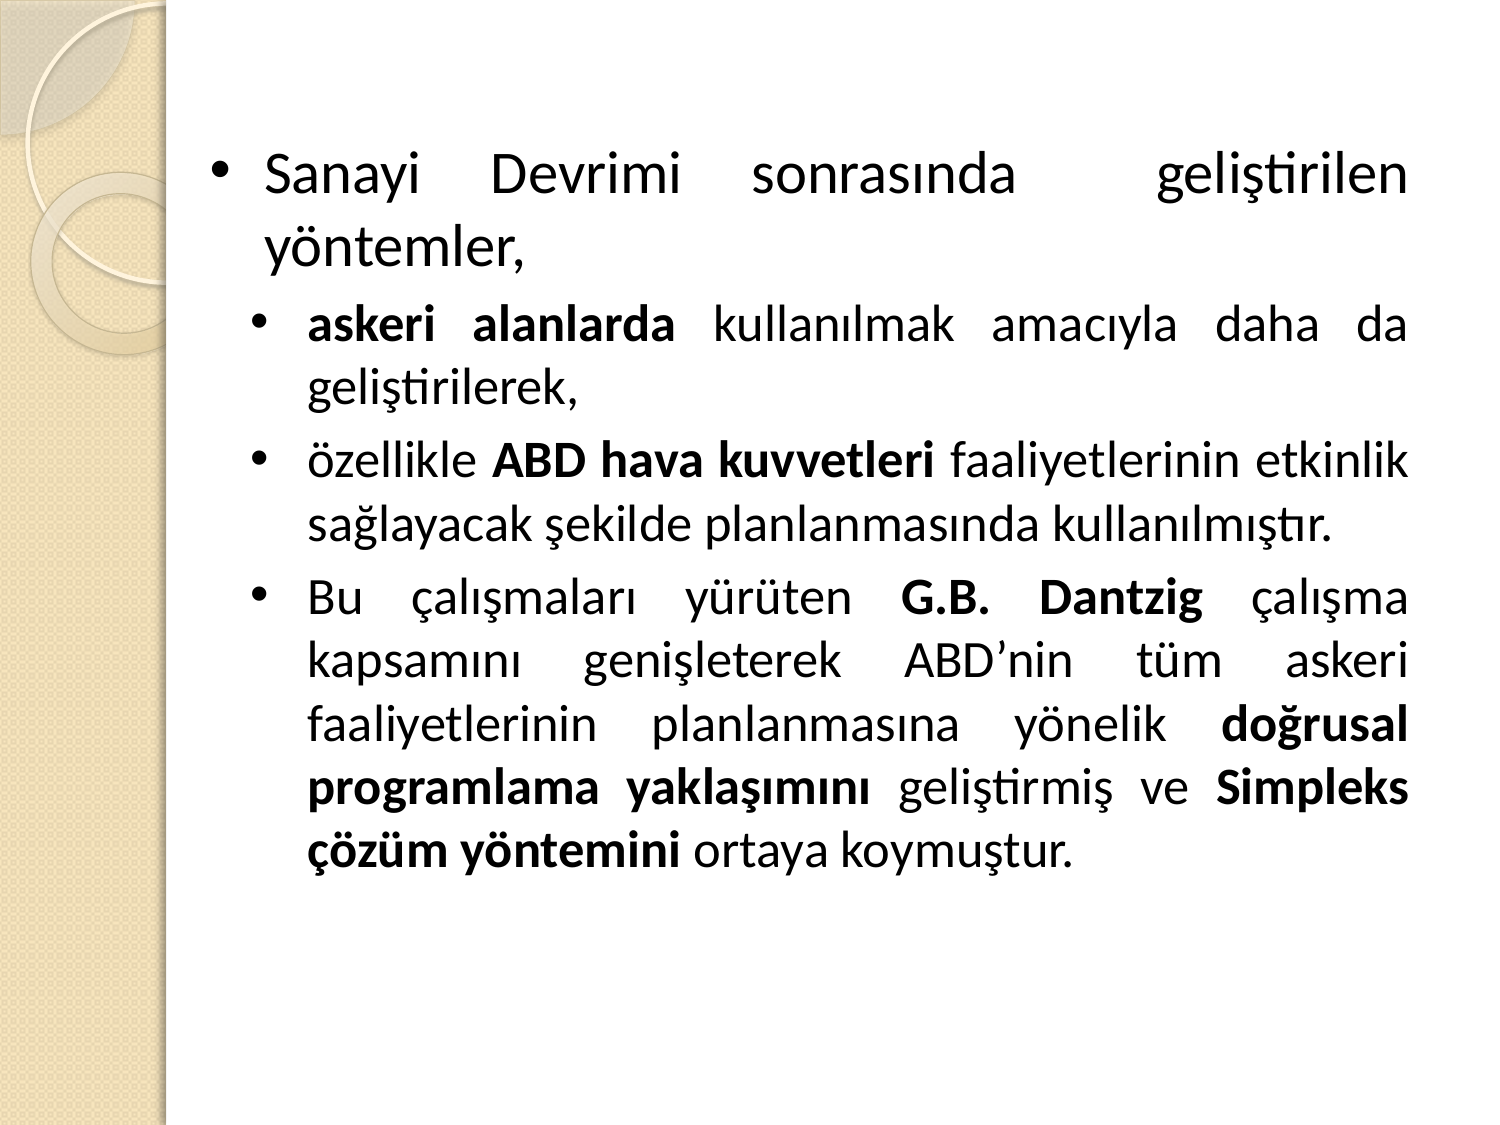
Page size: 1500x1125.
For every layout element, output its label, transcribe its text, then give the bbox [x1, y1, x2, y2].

list Sanayi Devrimi sonrasında geliştirilen yöntemler, askeri alanlarda kullanılmak amacıyla daha da geliştirilerek, özellikle ABD hava kuvvetleri faaliyetlerinin etkinlik sağlayacak şekilde planlanmasında kullanılmıştır. Bu çalışmaları yürüten G.B. Dantzig çalışma kapsamını genişleterek ABD’nin tüm askeri faaliyetlerinin planlanmasına yönelik doğrusal programlama yaklaşımını geliştirmiş ve Simpleks çözüm yöntemini ortaya koymuştur. [194, 125, 1425, 913]
